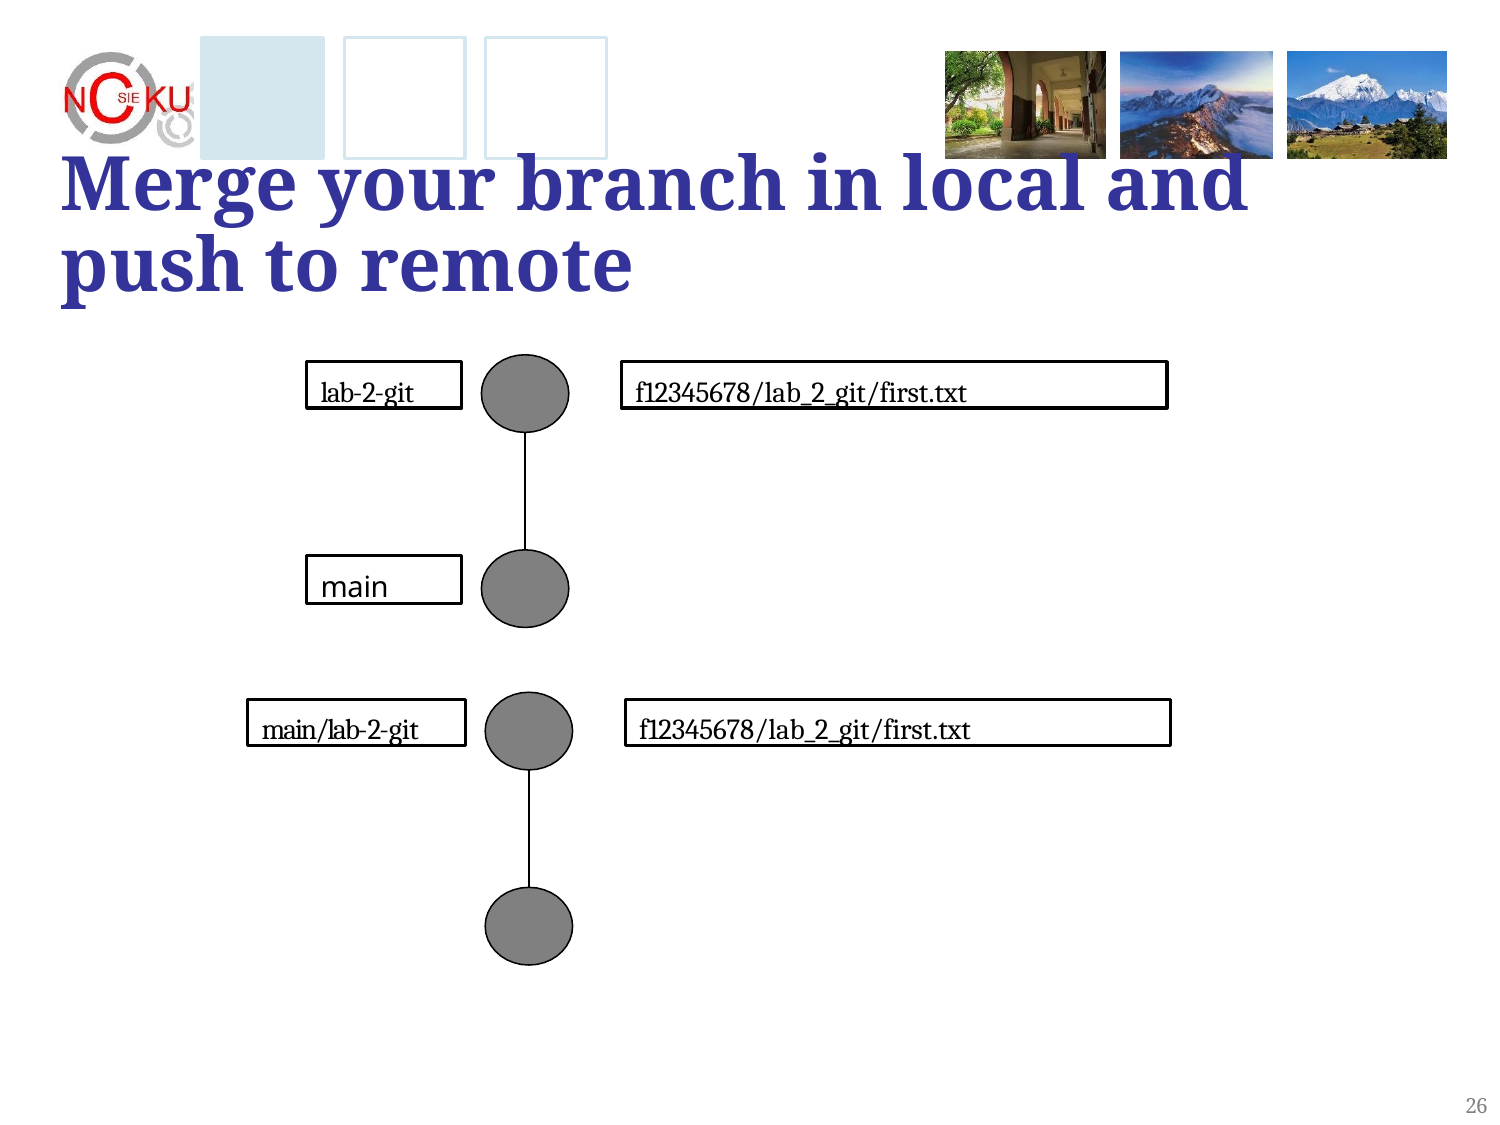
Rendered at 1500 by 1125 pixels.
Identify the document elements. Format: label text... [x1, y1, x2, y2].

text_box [484, 691, 574, 967]
picture [1120, 51, 1273, 132]
text_box lab-2-git [306, 361, 462, 409]
text_box main/lab-2-git [247, 699, 466, 746]
picture [1287, 51, 1447, 159]
picture [945, 51, 1106, 132]
text_box f12345678/lab_2_git/first.txt [621, 361, 1168, 409]
text_box f12345678/lab_2_git/first.txt [625, 699, 1171, 746]
slide_number 26 [1459, 1092, 1495, 1125]
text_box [480, 353, 570, 629]
picture [59, 48, 194, 132]
title Merge your branch in local and push to remote [58, 132, 1410, 333]
text_box main [306, 555, 462, 604]
